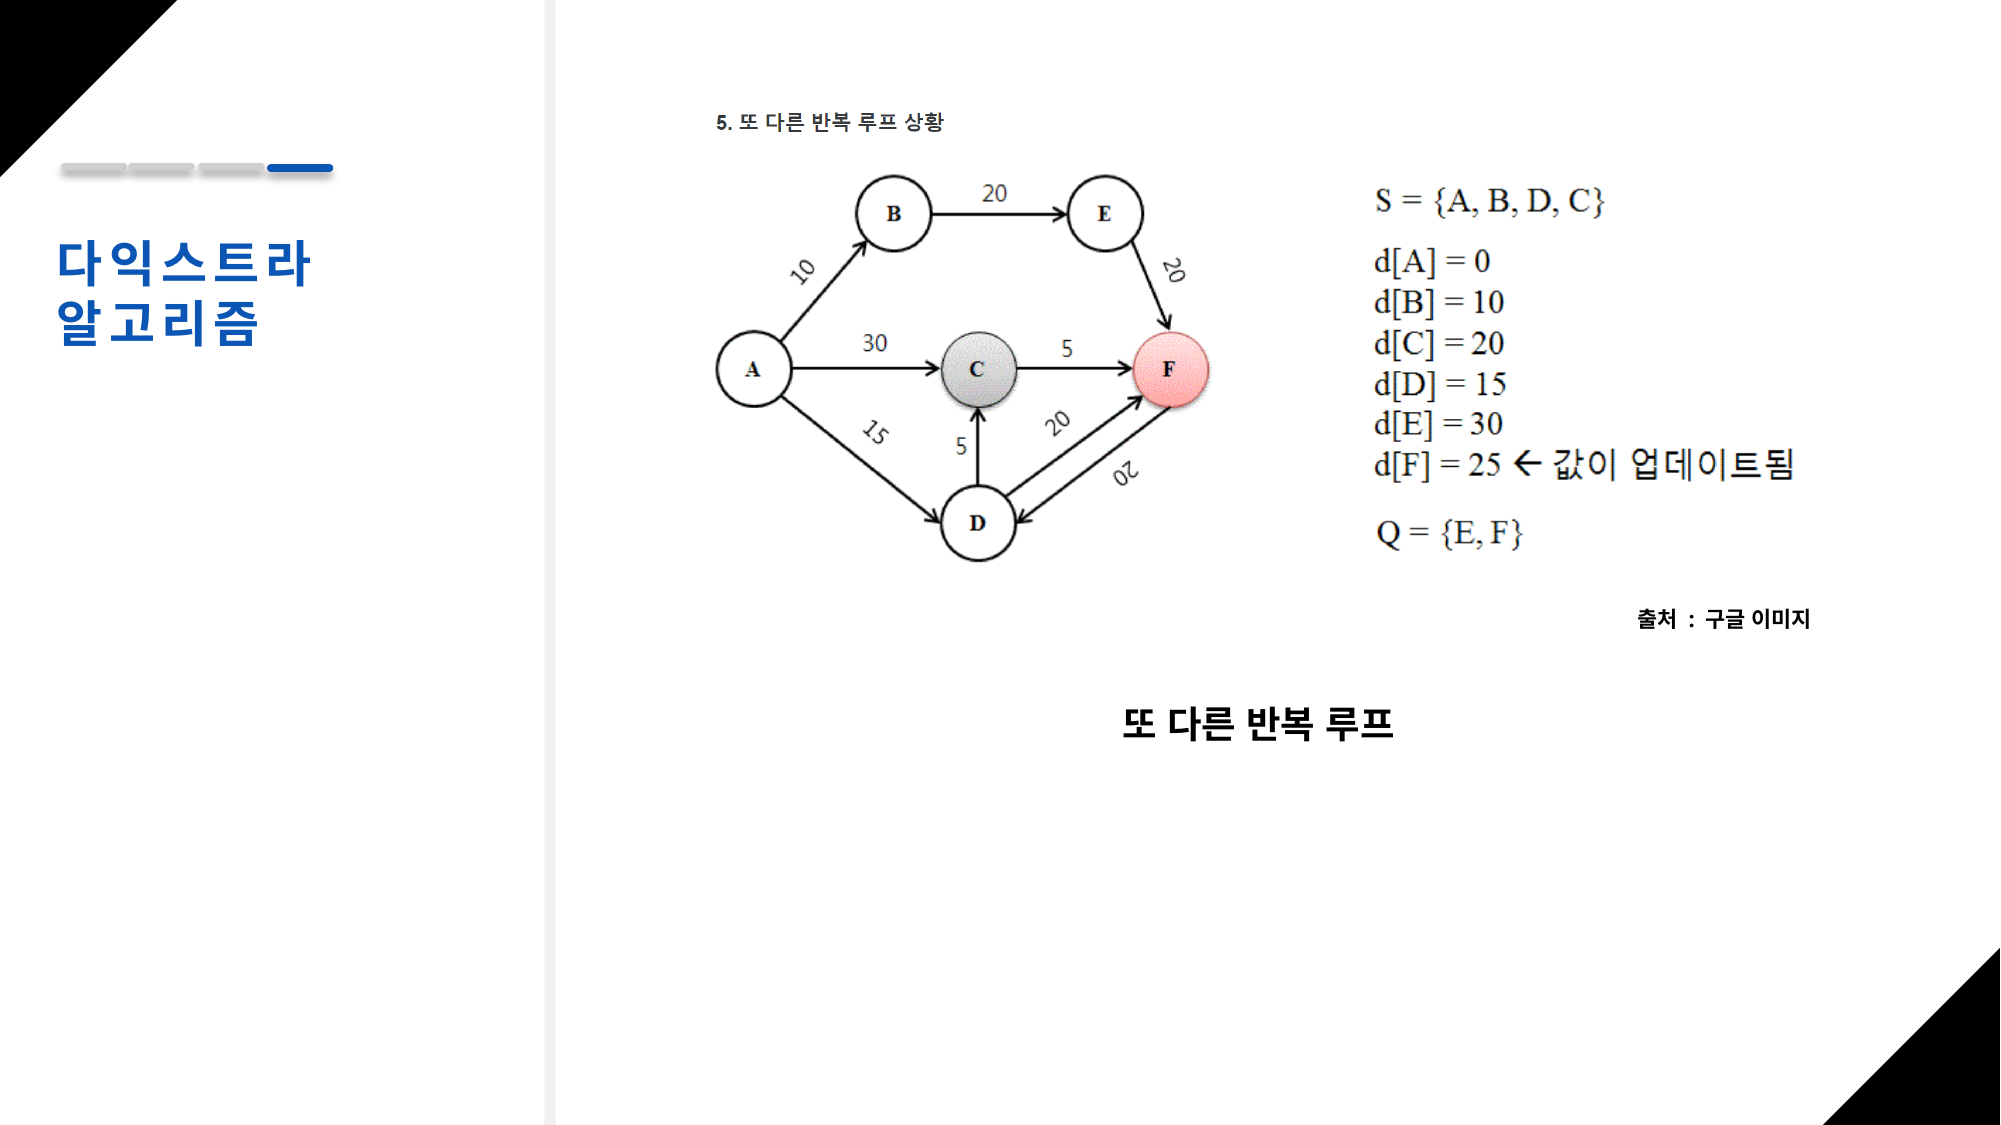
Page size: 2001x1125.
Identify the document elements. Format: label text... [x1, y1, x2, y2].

text_box 출처 : 구글 이미지 [1622, 598, 2000, 640]
picture [708, 83, 1833, 584]
text_box 또 다른 반복 루프 [1107, 693, 1623, 753]
text_box 다익스트라 알고리즘 [42, 224, 366, 360]
